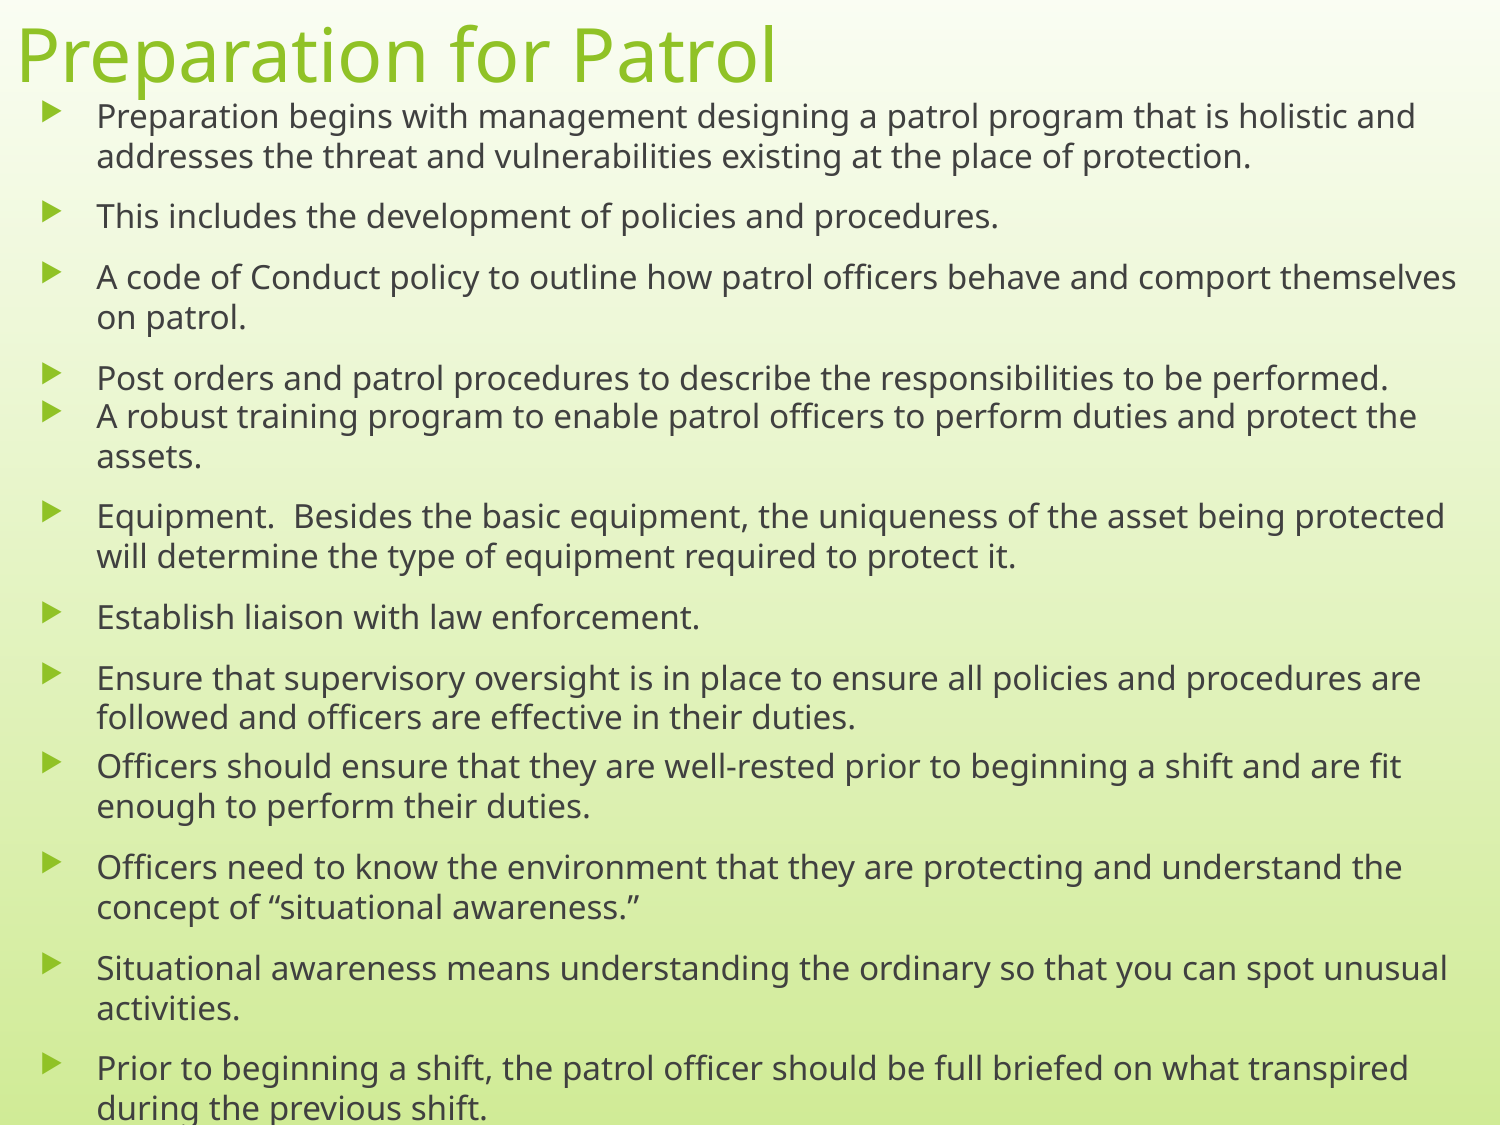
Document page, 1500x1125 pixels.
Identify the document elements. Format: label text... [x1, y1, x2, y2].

text_box A robust training program to enable patrol officers to perform duties and protect the assets. Equipment. Besides the basic equipment, the uniqueness of the asset being protected will determine the type of equipment required to protect it. Establish liaison with law enforcement. Ensure that supervisory oversight is in place to ensure all policies and procedures are followed and officers are effective in their duties. [24, 387, 1475, 738]
text_box Officers should ensure that they are well-rested prior to beginning a shift and are fit enough to perform their duties. Officers need to know the environment that they are protecting and understand the concept of “situational awareness.” Situational awareness means understanding the ordinary so that you can spot unusual activities. Prior to beginning a shift, the patrol officer should be full briefed on what transpired during the previous shift. [24, 738, 1494, 1125]
list Preparation begins with management designing a patrol program that is holistic and addresses the threat and vulnerabilities existing at the place of protection. This includes the development of policies and procedures. A code of Conduct policy to outline how patrol officers behave and comport themselves on patrol. Post orders and patrol procedures to describe the responsibilities to be performed. [24, 87, 1475, 387]
title Preparation for Patrol [0, 0, 1042, 217]
